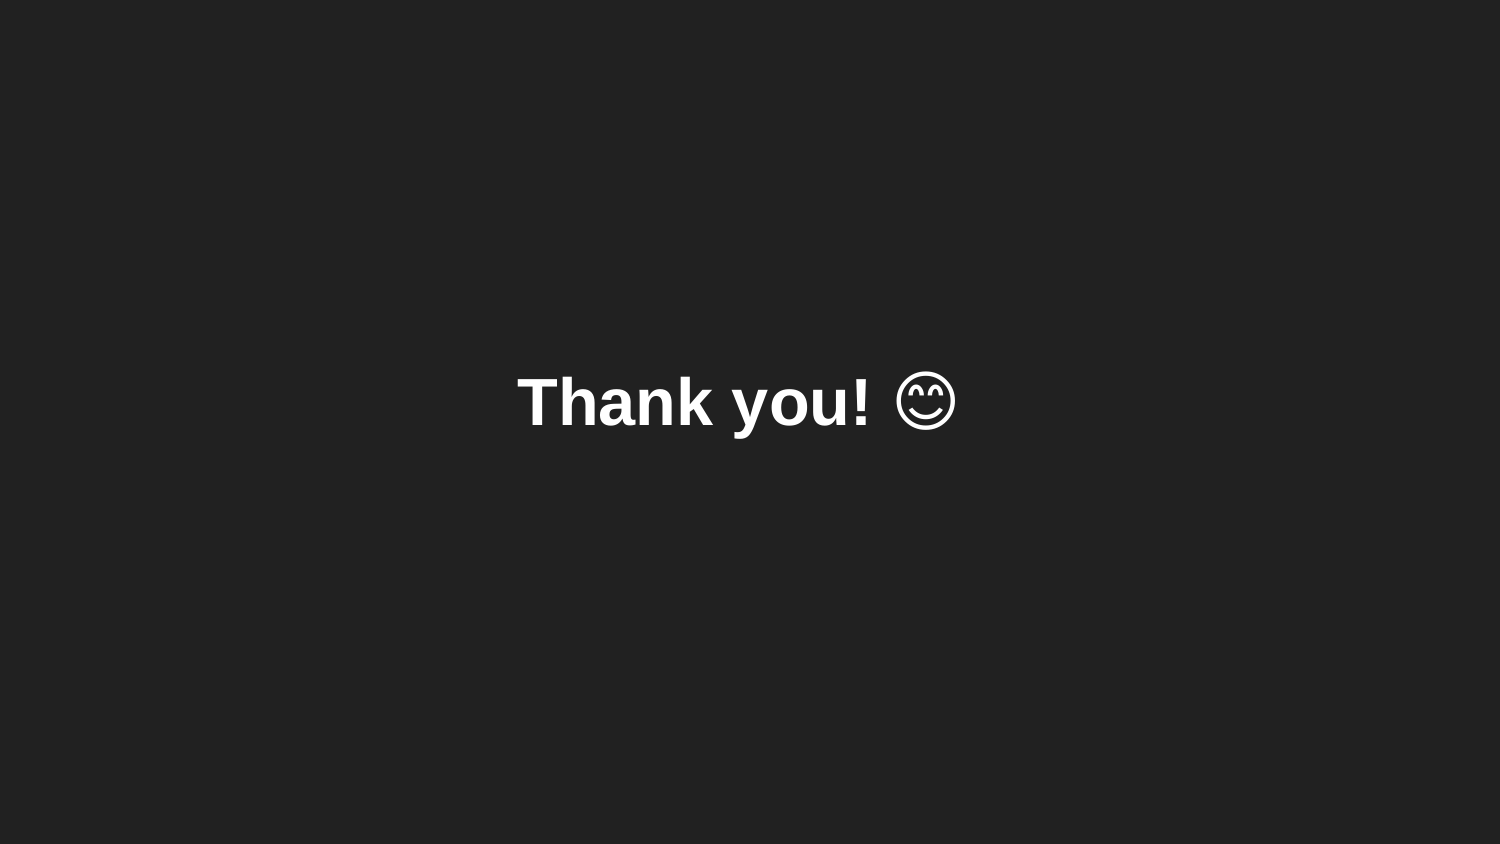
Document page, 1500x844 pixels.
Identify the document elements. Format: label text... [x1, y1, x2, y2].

title Thank you! 😊 [502, 343, 1129, 438]
